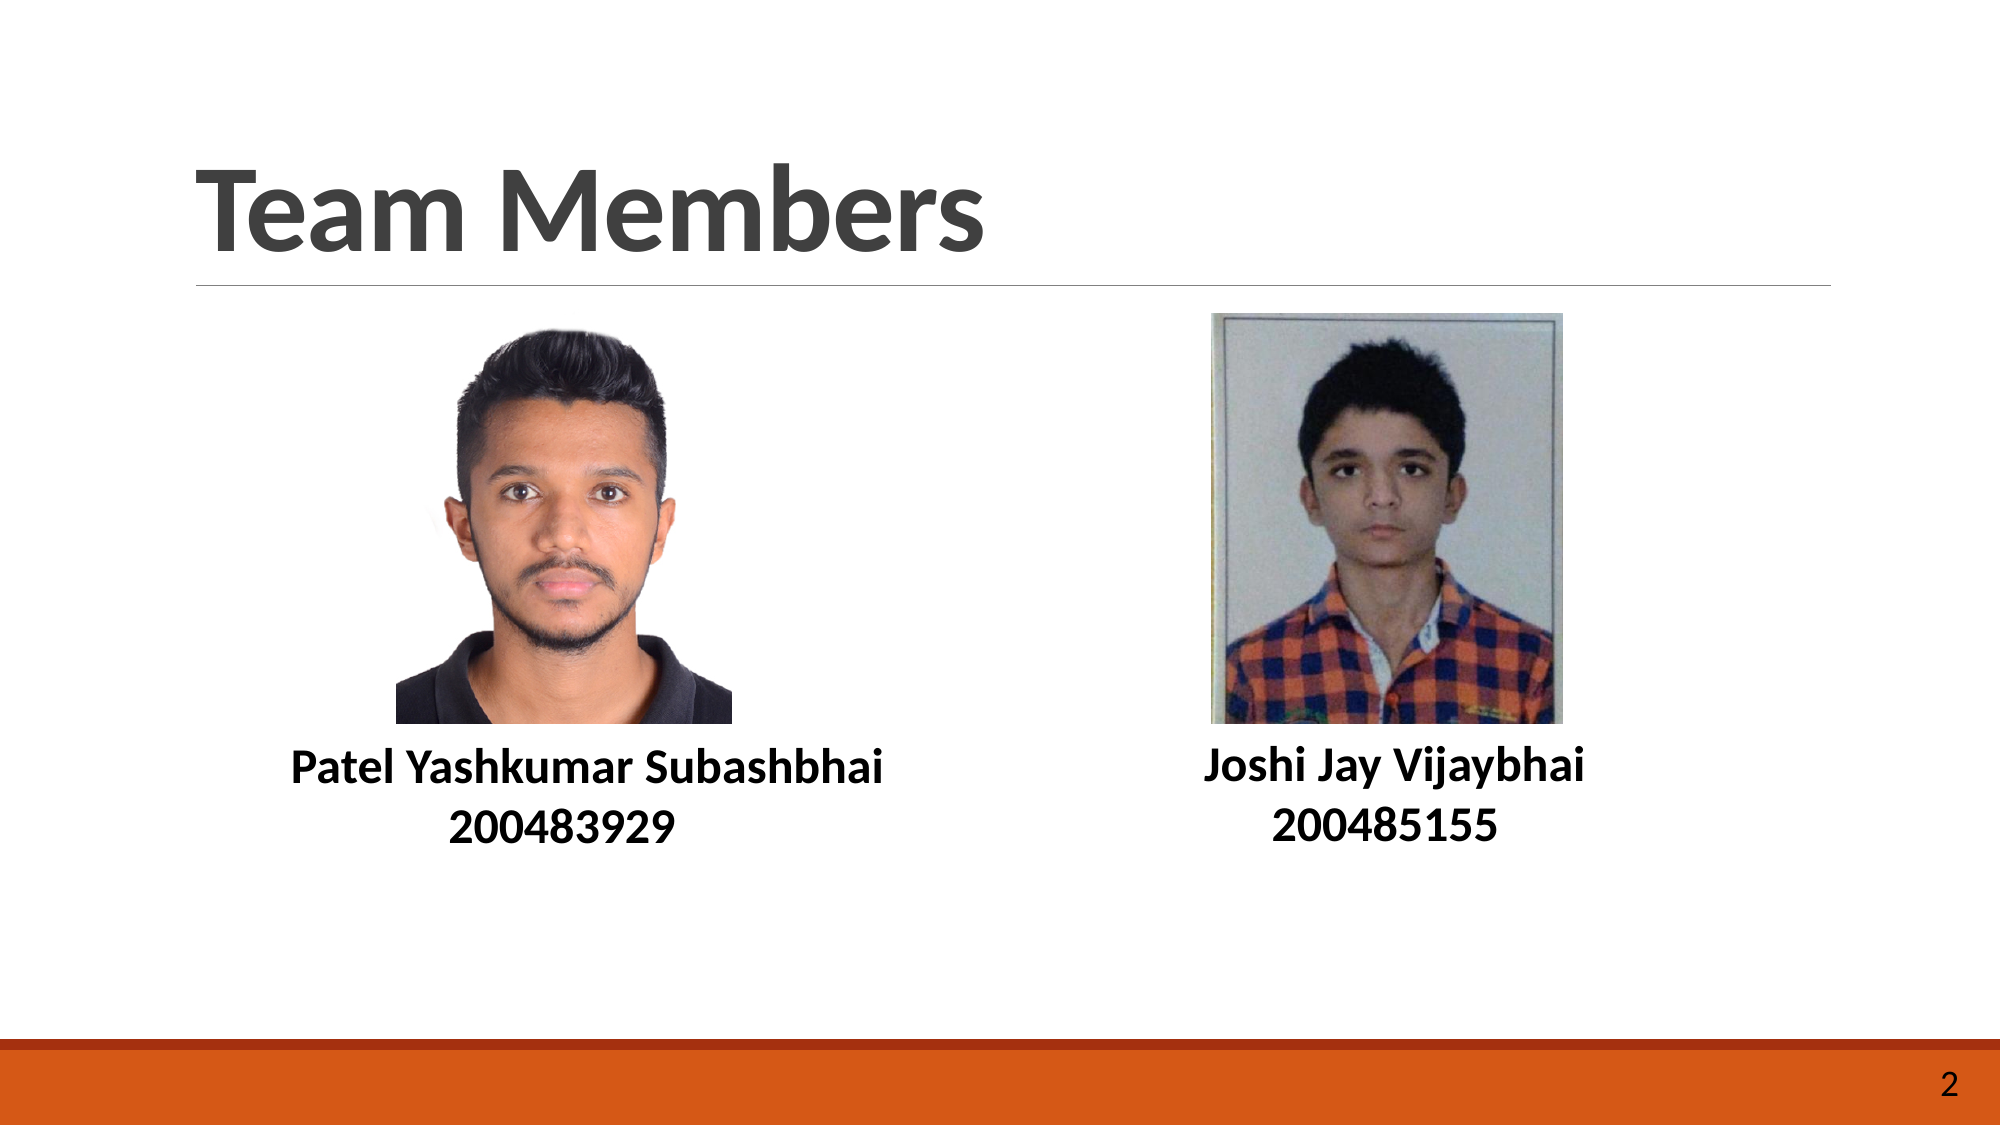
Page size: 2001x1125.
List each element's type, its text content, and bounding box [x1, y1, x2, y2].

picture [396, 292, 733, 725]
text_box Joshi Jay Vijaybhai 200485155 [1189, 723, 1601, 859]
text_box Patel Yashkumar Subashbhai 200483929 [276, 726, 900, 861]
picture [1210, 313, 1564, 725]
title Team Members [180, 47, 1830, 285]
text_box 2 [1925, 1051, 1975, 1112]
